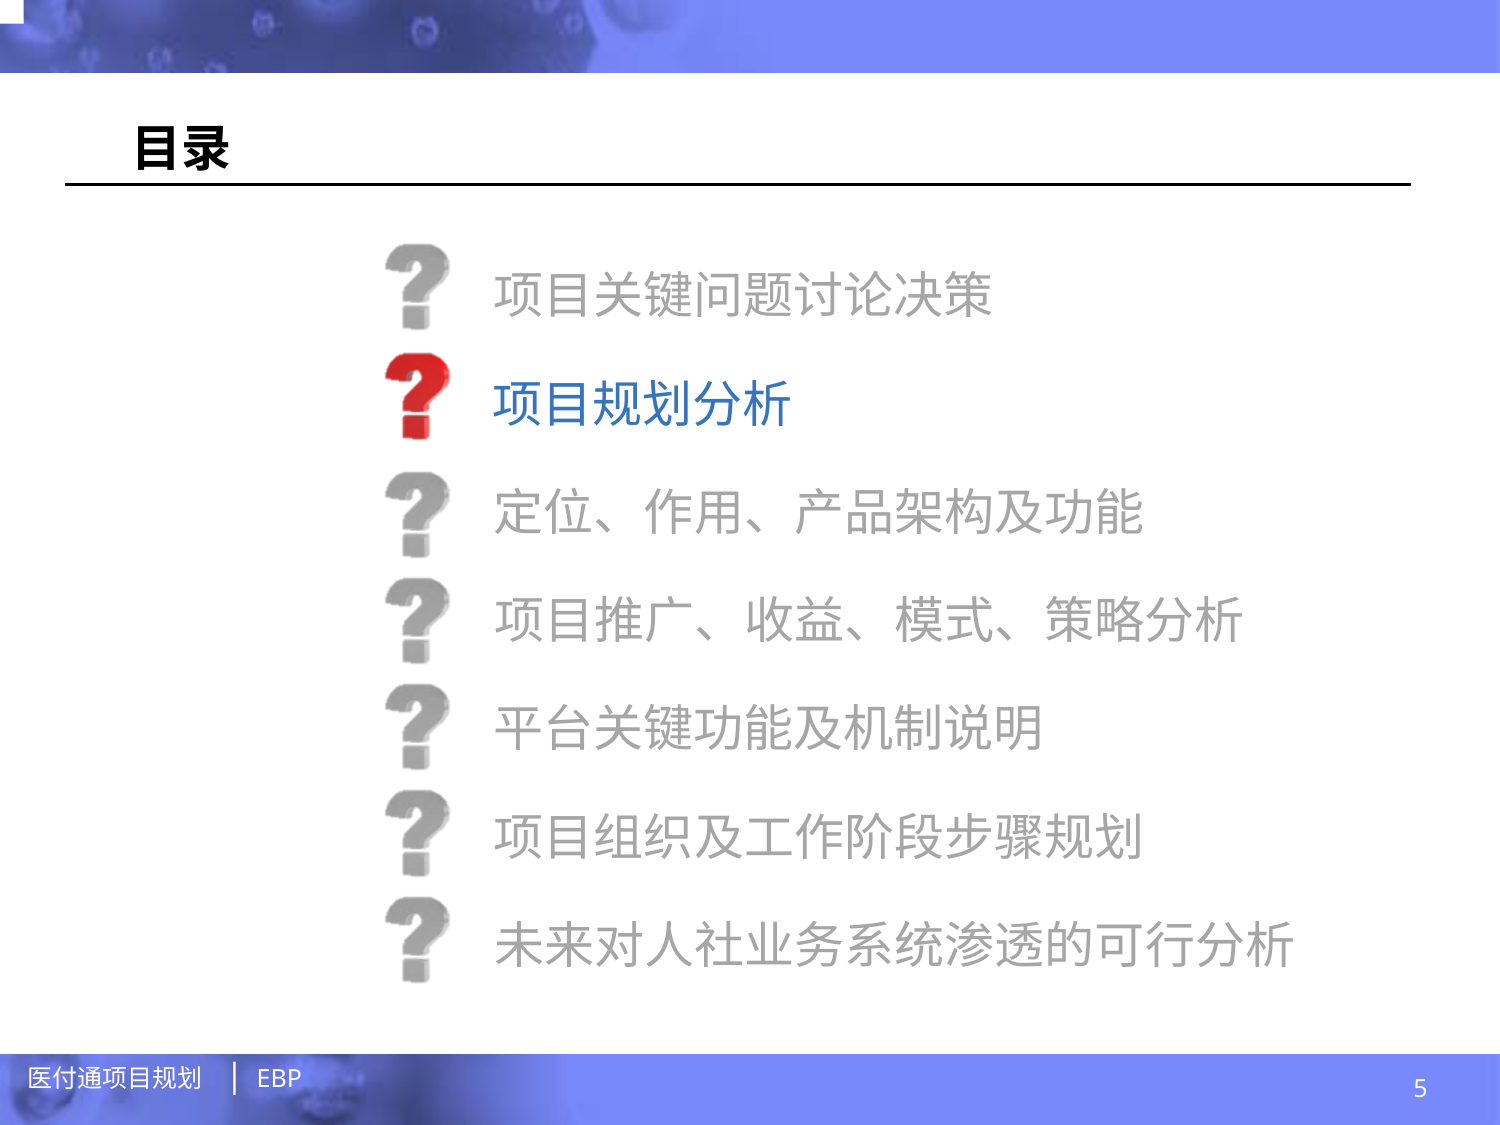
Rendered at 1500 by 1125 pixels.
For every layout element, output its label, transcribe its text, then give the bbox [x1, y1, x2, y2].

text_box 项目关键问题讨论决策 [478, 256, 1009, 332]
text_box 未来对人社业务系统渗透的可行分析 [480, 906, 1310, 981]
text_box 目录 [116, 108, 247, 184]
text_box 项目规划分析 [477, 364, 808, 440]
text_box 项目推广、收益、模式、策略分析 [479, 581, 1260, 656]
text_box 项目组织及工作阶段步骤规划 [479, 797, 1160, 873]
picture [371, 458, 471, 1000]
picture [0, 1054, 1500, 1125]
picture [0, 0, 1500, 73]
text_box 定位、作用、产品架构及功能 [479, 472, 1160, 548]
text_box 平台关键功能及机制说明 [478, 689, 1059, 765]
picture [371, 231, 471, 457]
slide_number 5 [1092, 1059, 1443, 1120]
